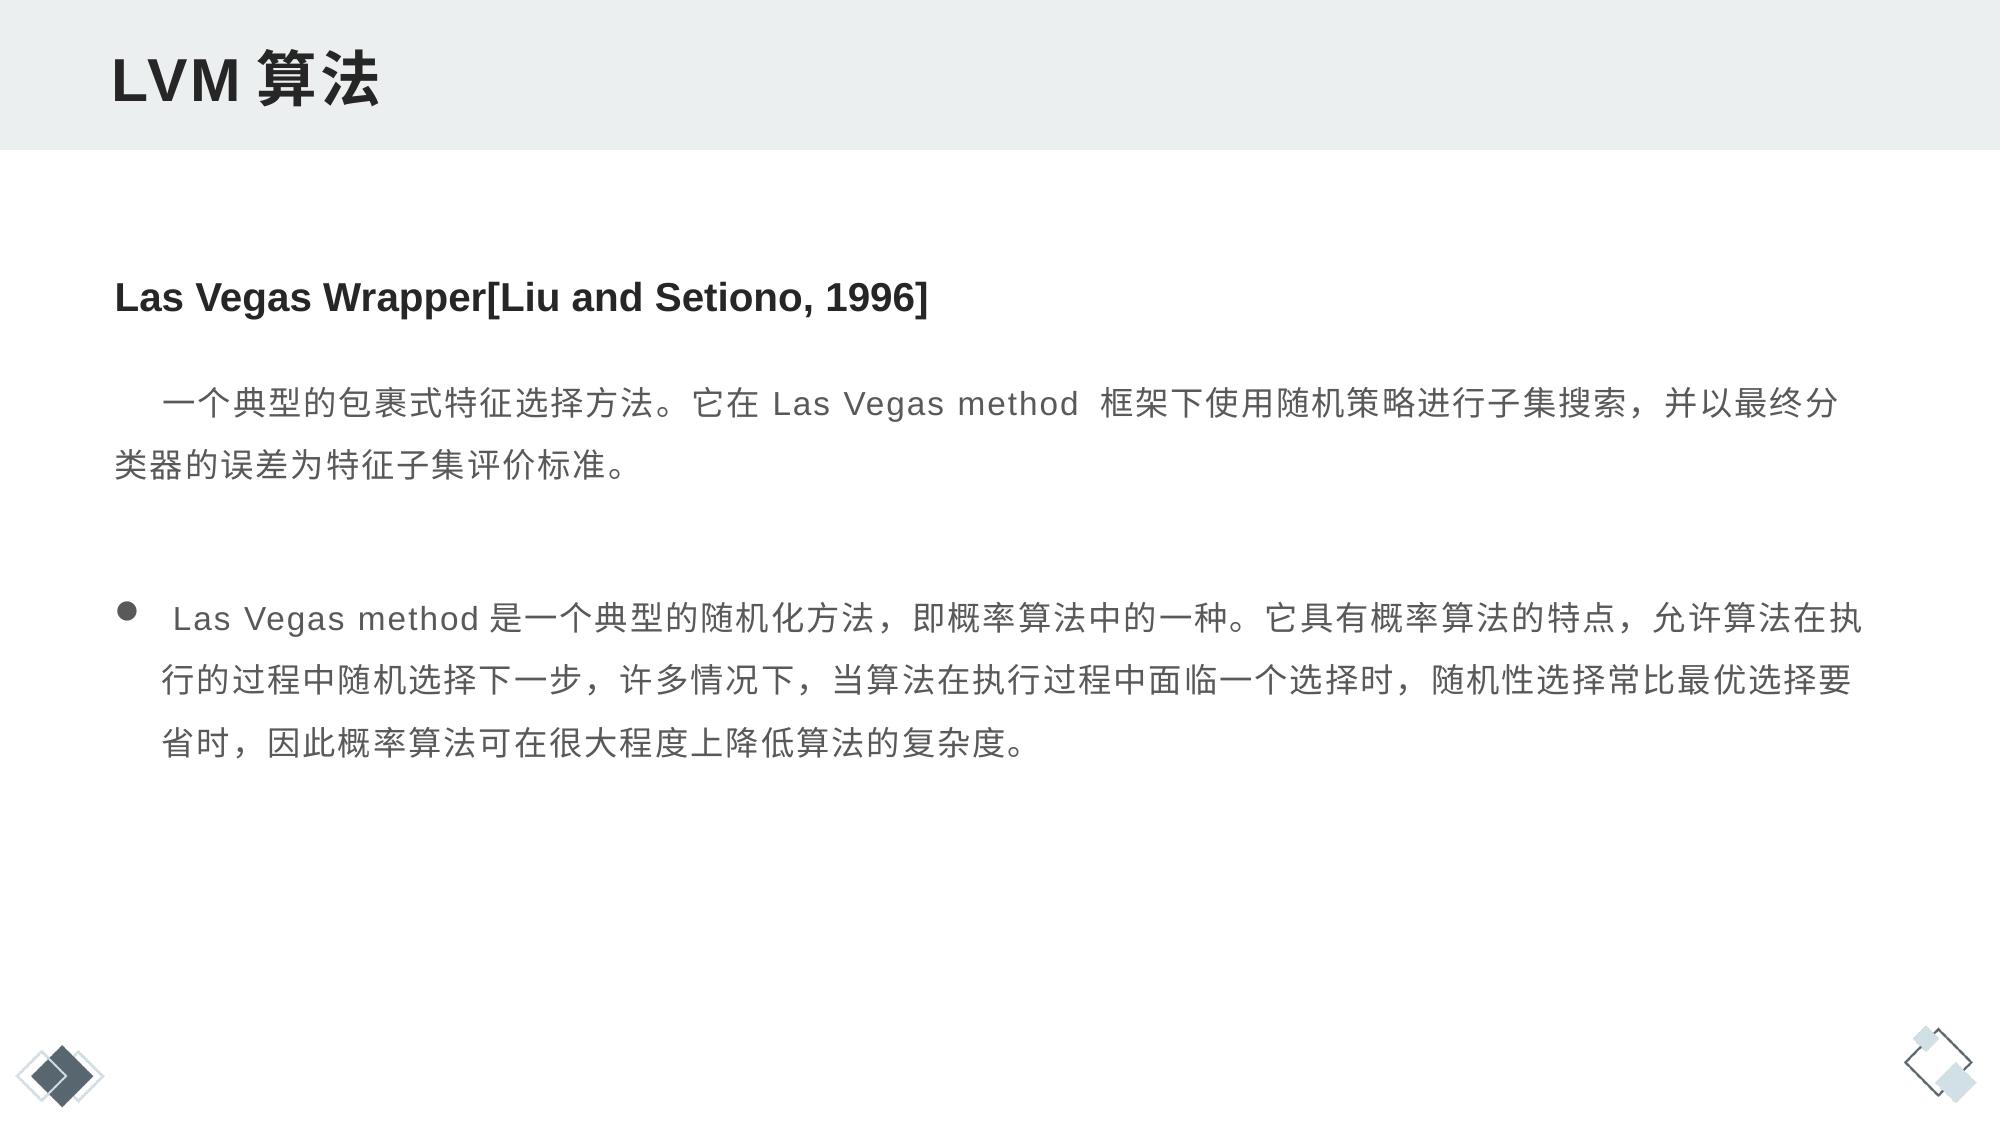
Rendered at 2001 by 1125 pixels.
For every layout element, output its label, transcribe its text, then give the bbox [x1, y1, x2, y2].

text_box LVM算法 [99, 25, 1901, 125]
picture [0, 1027, 119, 1125]
picture [1881, 1003, 2000, 1125]
text_box Las Vegas Wrapper[Liu and Setiono, 1996] [99, 267, 1000, 356]
text_box 一个典型的包裹式特征选择方法。它在Las Vegas method 框架下使用随机策略进行子集搜索，并以最终分类器的误差为特征子集评价标准。 Las Vegas method是一个典型的随机化方法，即概率算法中的一种。它具有概率算法的特点，允许算法在执行的过程中随机选择下一步，许多情况下，当算法在执行过程中面临一个选择时，随机性选择常比最优选择要省时，因此概率算法可在很大程度上降低算法的复杂度。 [99, 355, 1882, 978]
text_box [0, 0, 2000, 151]
